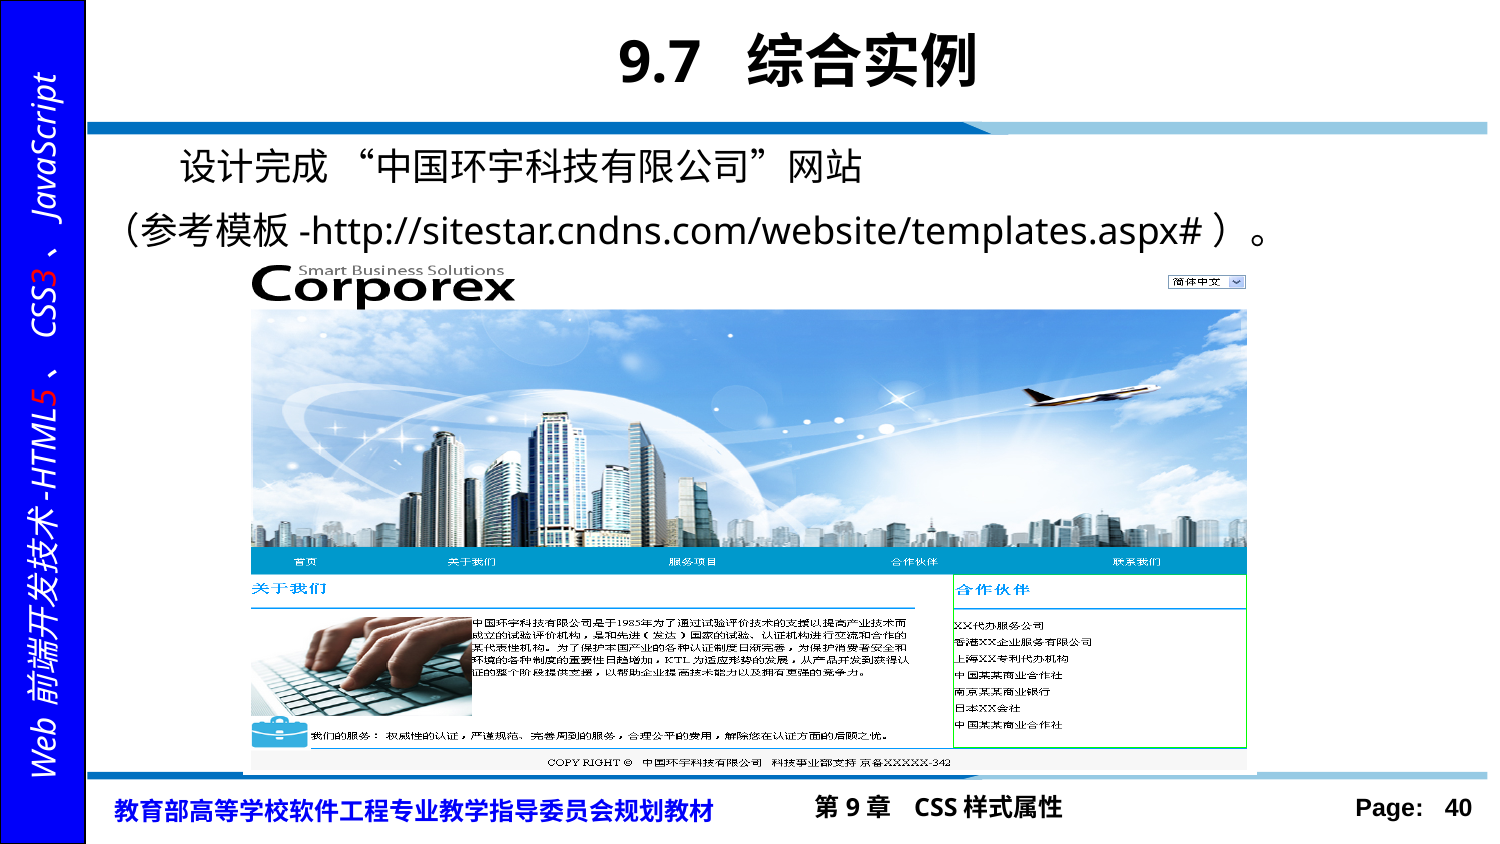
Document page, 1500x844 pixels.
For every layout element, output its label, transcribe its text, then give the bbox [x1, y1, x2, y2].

list 设计完成 “中国环宇科技有限公司”网站 （参考模板-http://sitestar.cndns.com/website/templates.aspx#）。 [86, 133, 1484, 260]
title 9.7 综合实例 [161, 11, 1436, 106]
picture [243, 259, 1257, 776]
